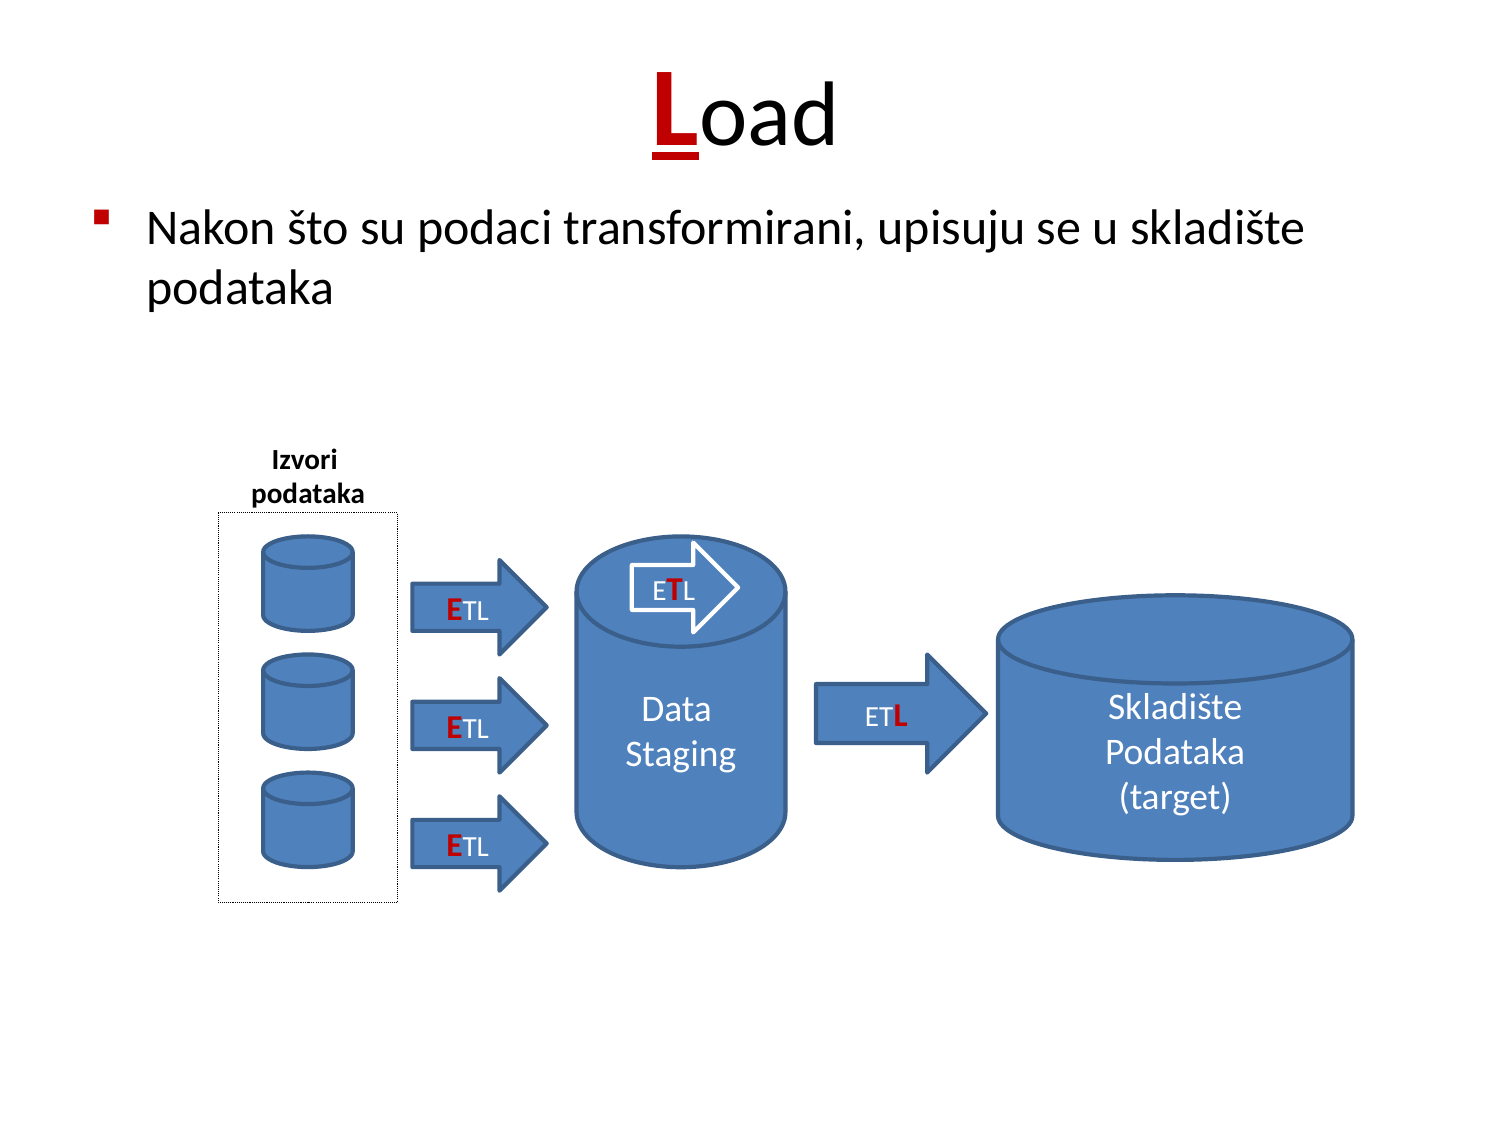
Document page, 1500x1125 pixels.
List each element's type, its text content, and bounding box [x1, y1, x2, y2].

list Nakon što su podaci transformirani, upisuju se u skladište podataka [75, 186, 1426, 452]
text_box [218, 432, 786, 903]
text_box Skladište Podataka (target) [995, 593, 1355, 862]
text_box ETL [813, 652, 989, 775]
title Load [70, 6, 1421, 195]
